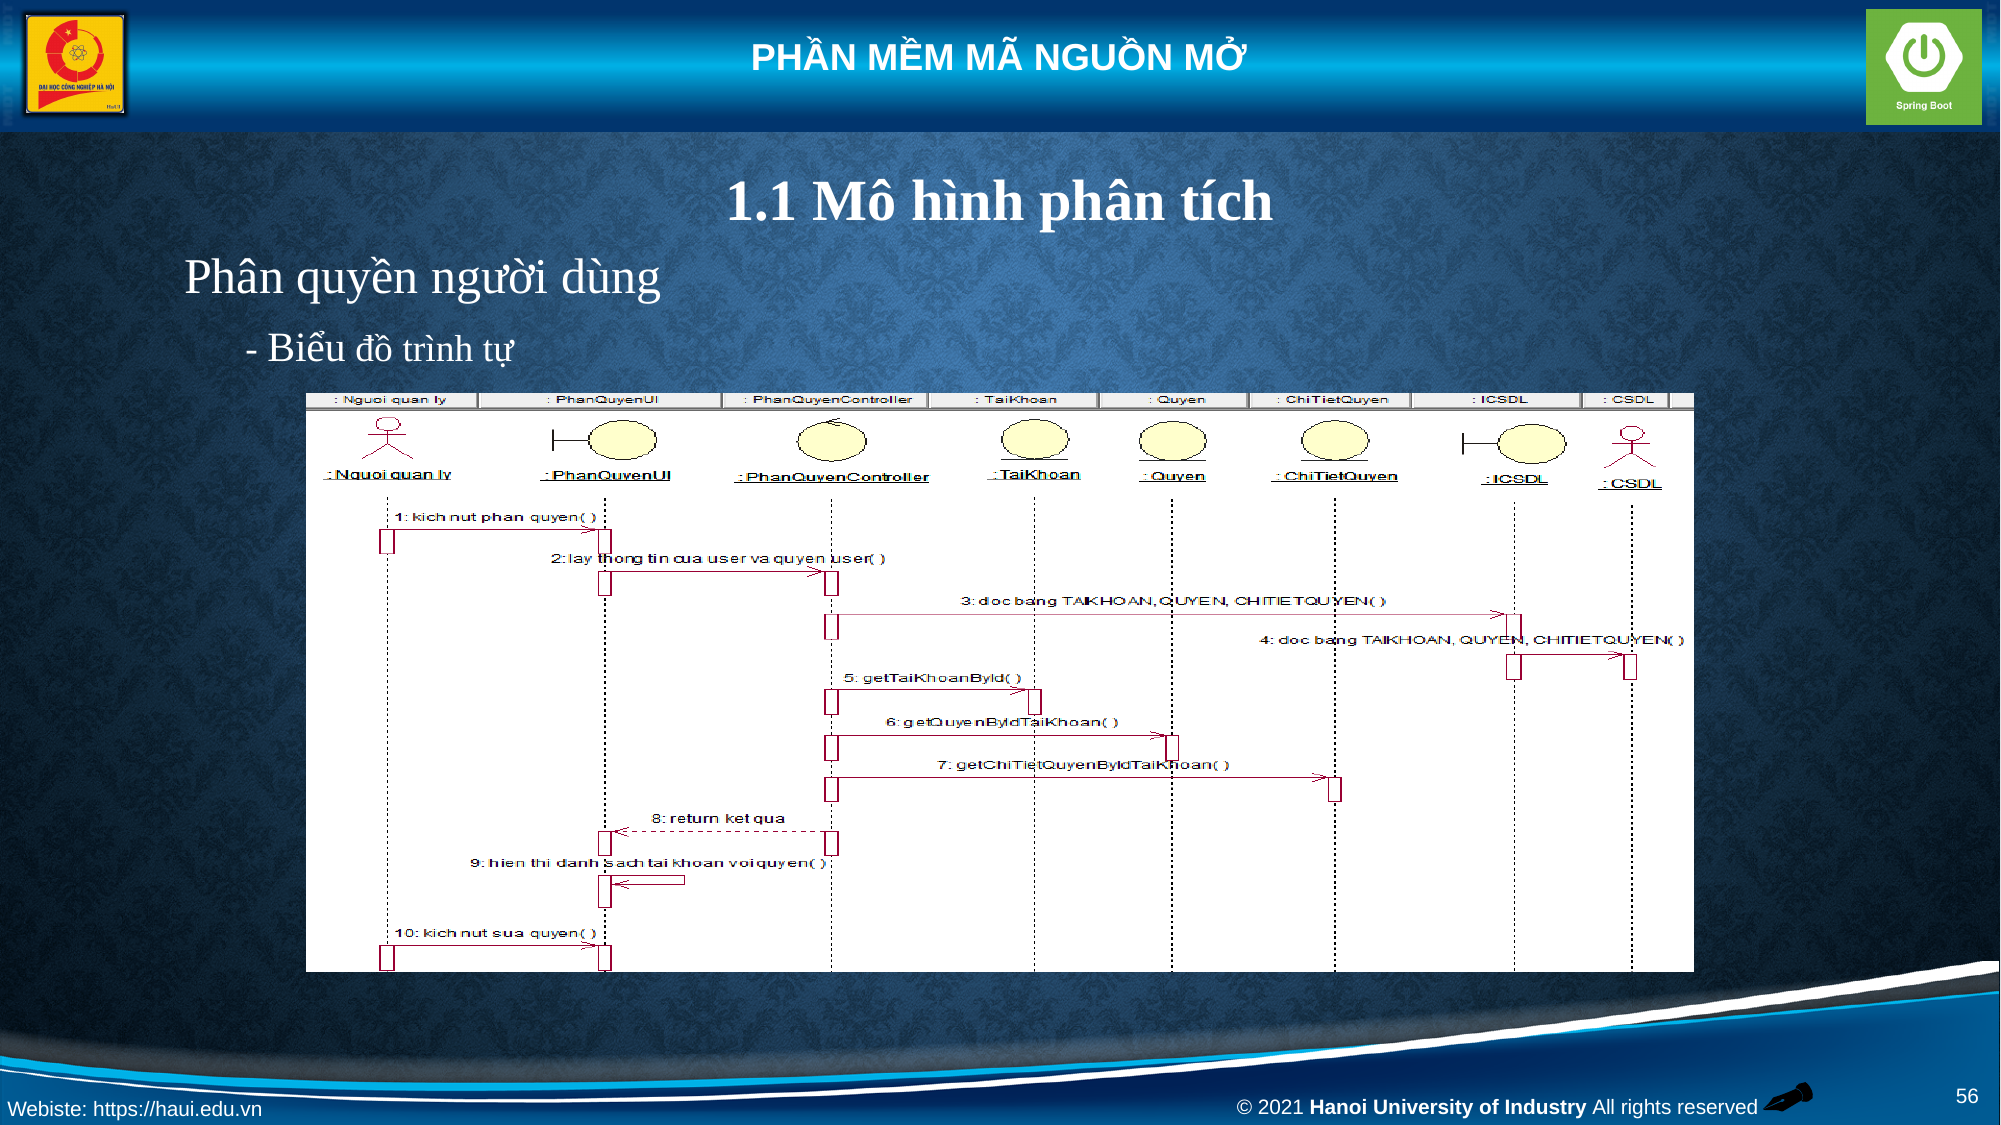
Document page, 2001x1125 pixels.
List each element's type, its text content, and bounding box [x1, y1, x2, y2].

picture [0, 0, 2001, 1125]
text_box 1.1 Mô hình phân tích [710, 155, 1290, 240]
picture [26, 15, 124, 113]
text_box Phân quyền người dùng [169, 236, 1096, 312]
text_box - Biểu đồ trình tự [230, 312, 587, 423]
